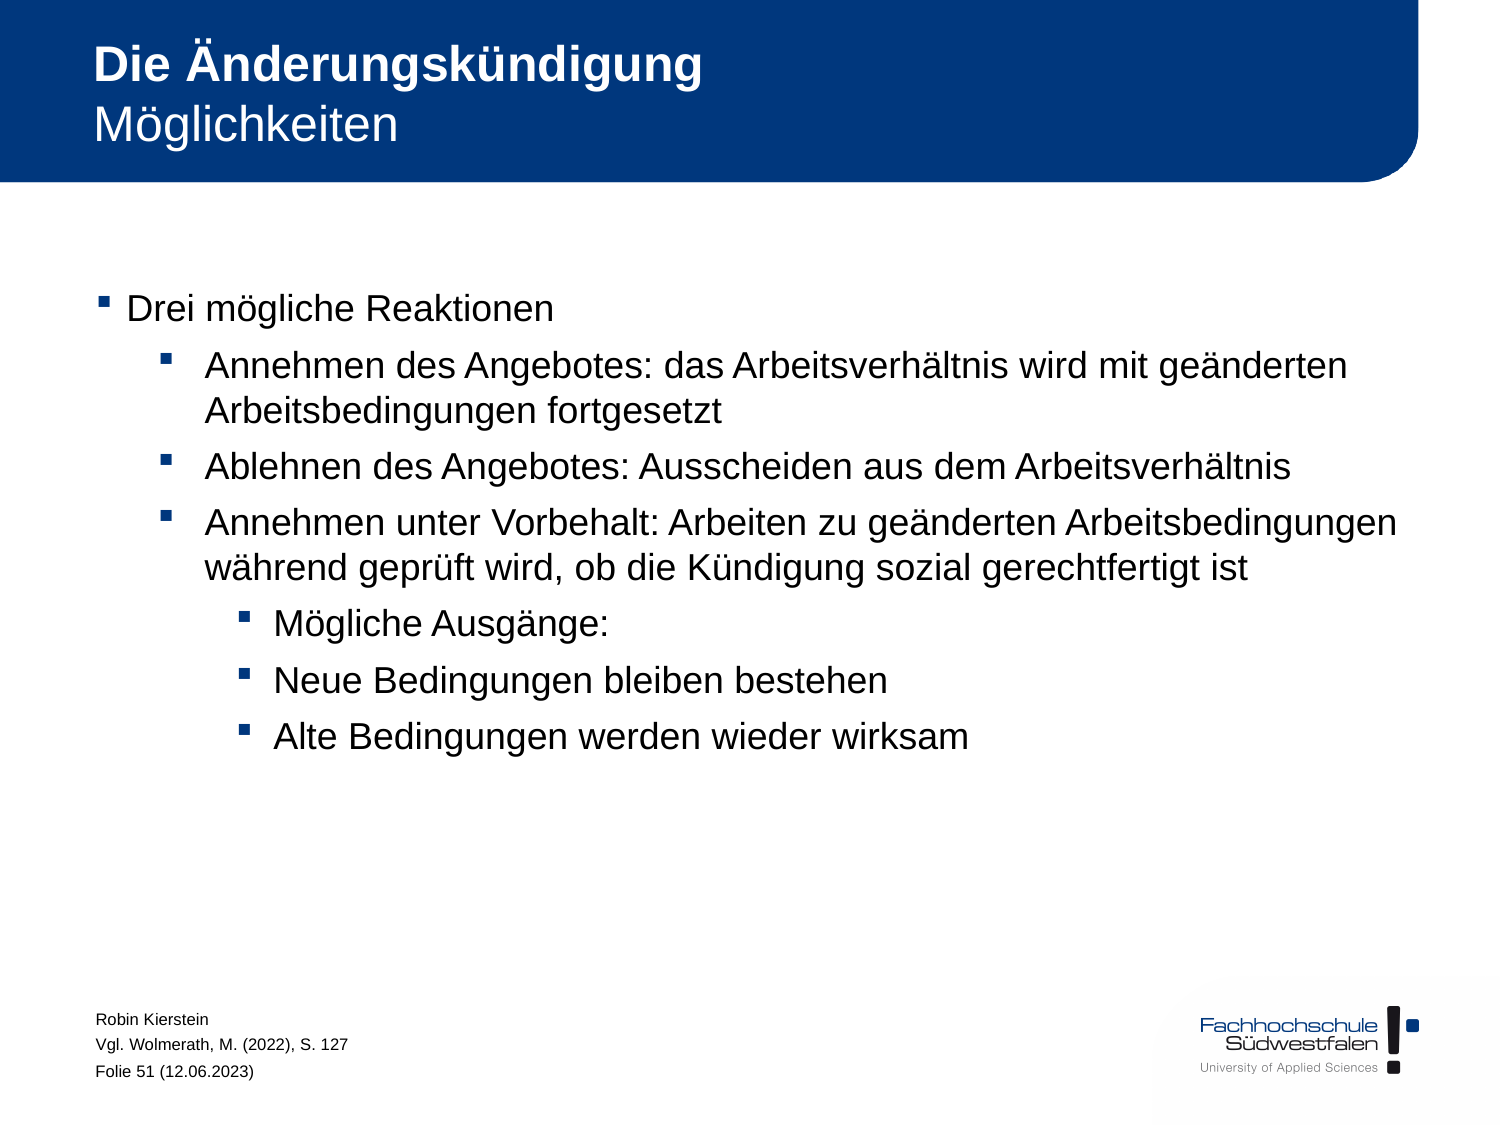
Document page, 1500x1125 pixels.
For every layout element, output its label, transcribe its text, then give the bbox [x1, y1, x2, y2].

picture [1152, 976, 1500, 1125]
list Robin Kierstein Vgl. Wolmerath, M. (2022), S. 127 [95, 1029, 1182, 1054]
picture [0, 0, 1419, 183]
list Drei mögliche Reaktionen Annehmen des Angebotes: das Arbeitsverhältnis wird mit geänderten Arbeitsbedingungen fortgesetzt Ablehnen des Angebotes: Ausscheiden aus dem Arbeitsverhältnis Annehmen unter Vorbehalt: Arbeiten zu geänderten Arbeitsbedingungen während geprüft wird, ob die Kündigung sozial gerechtfertigt ist Mögliche Ausgänge: Neue Bedingungen bleiben bestehen Alte Bedingungen werden wieder wirksam [95, 284, 1419, 1007]
title Die Änderungskündigung Möglichkeiten [94, 31, 1419, 91]
